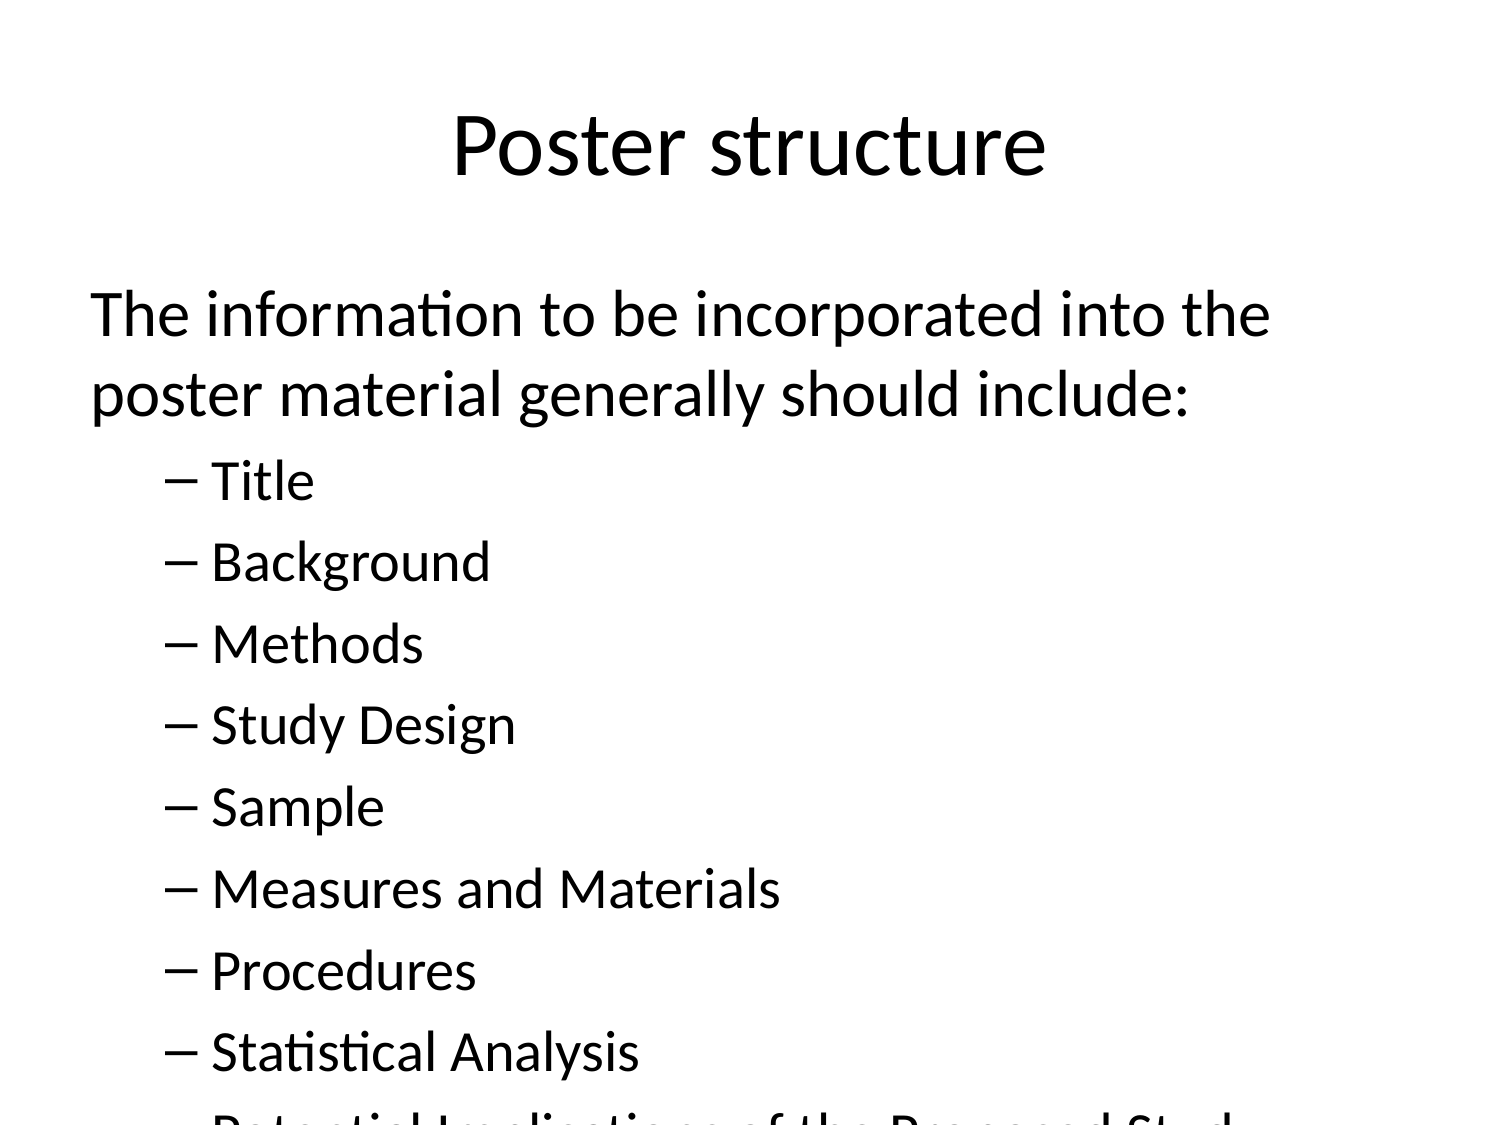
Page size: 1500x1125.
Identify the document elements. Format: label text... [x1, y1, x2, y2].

title Poster structure [75, 45, 1425, 233]
list The information to be incorporated into the poster material generally should include: Title Background Methods Study Design Sample Measures and Materials Procedures Statistical Analysis Potential Implications of the Proposed Study More detailed information concerning expectations for this presentation will be covered later in the semester. The Grading Rubric for the oral presentation is posted in the â€œCourse Contentâ€ section of the course Canvas site. [75, 262, 1425, 1005]
